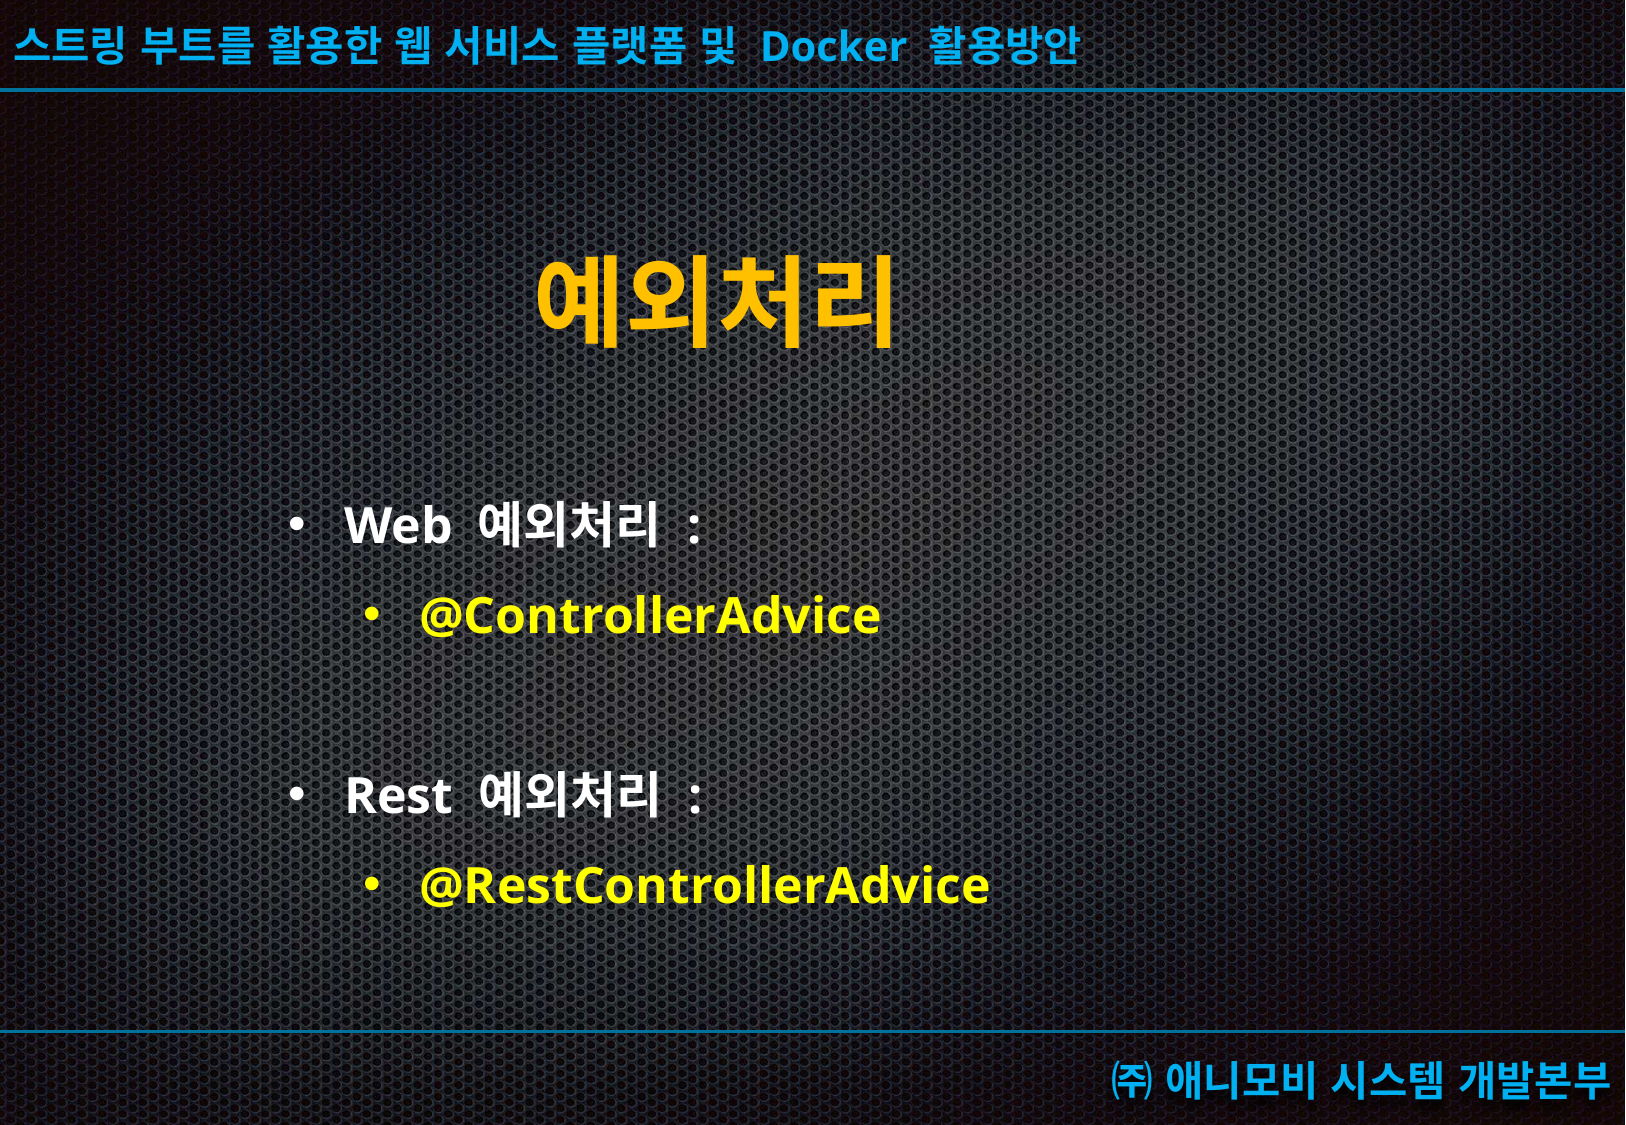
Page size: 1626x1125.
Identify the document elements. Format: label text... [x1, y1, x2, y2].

text_box Web 예외처리 : @ControllerAdvice Rest 예외처리 : @RestControllerAdvice [273, 456, 1006, 921]
text_box 예외처리 [387, 172, 1049, 368]
picture [0, 1034, 1625, 1125]
picture [0, 0, 1625, 87]
picture [0, 93, 1625, 1029]
